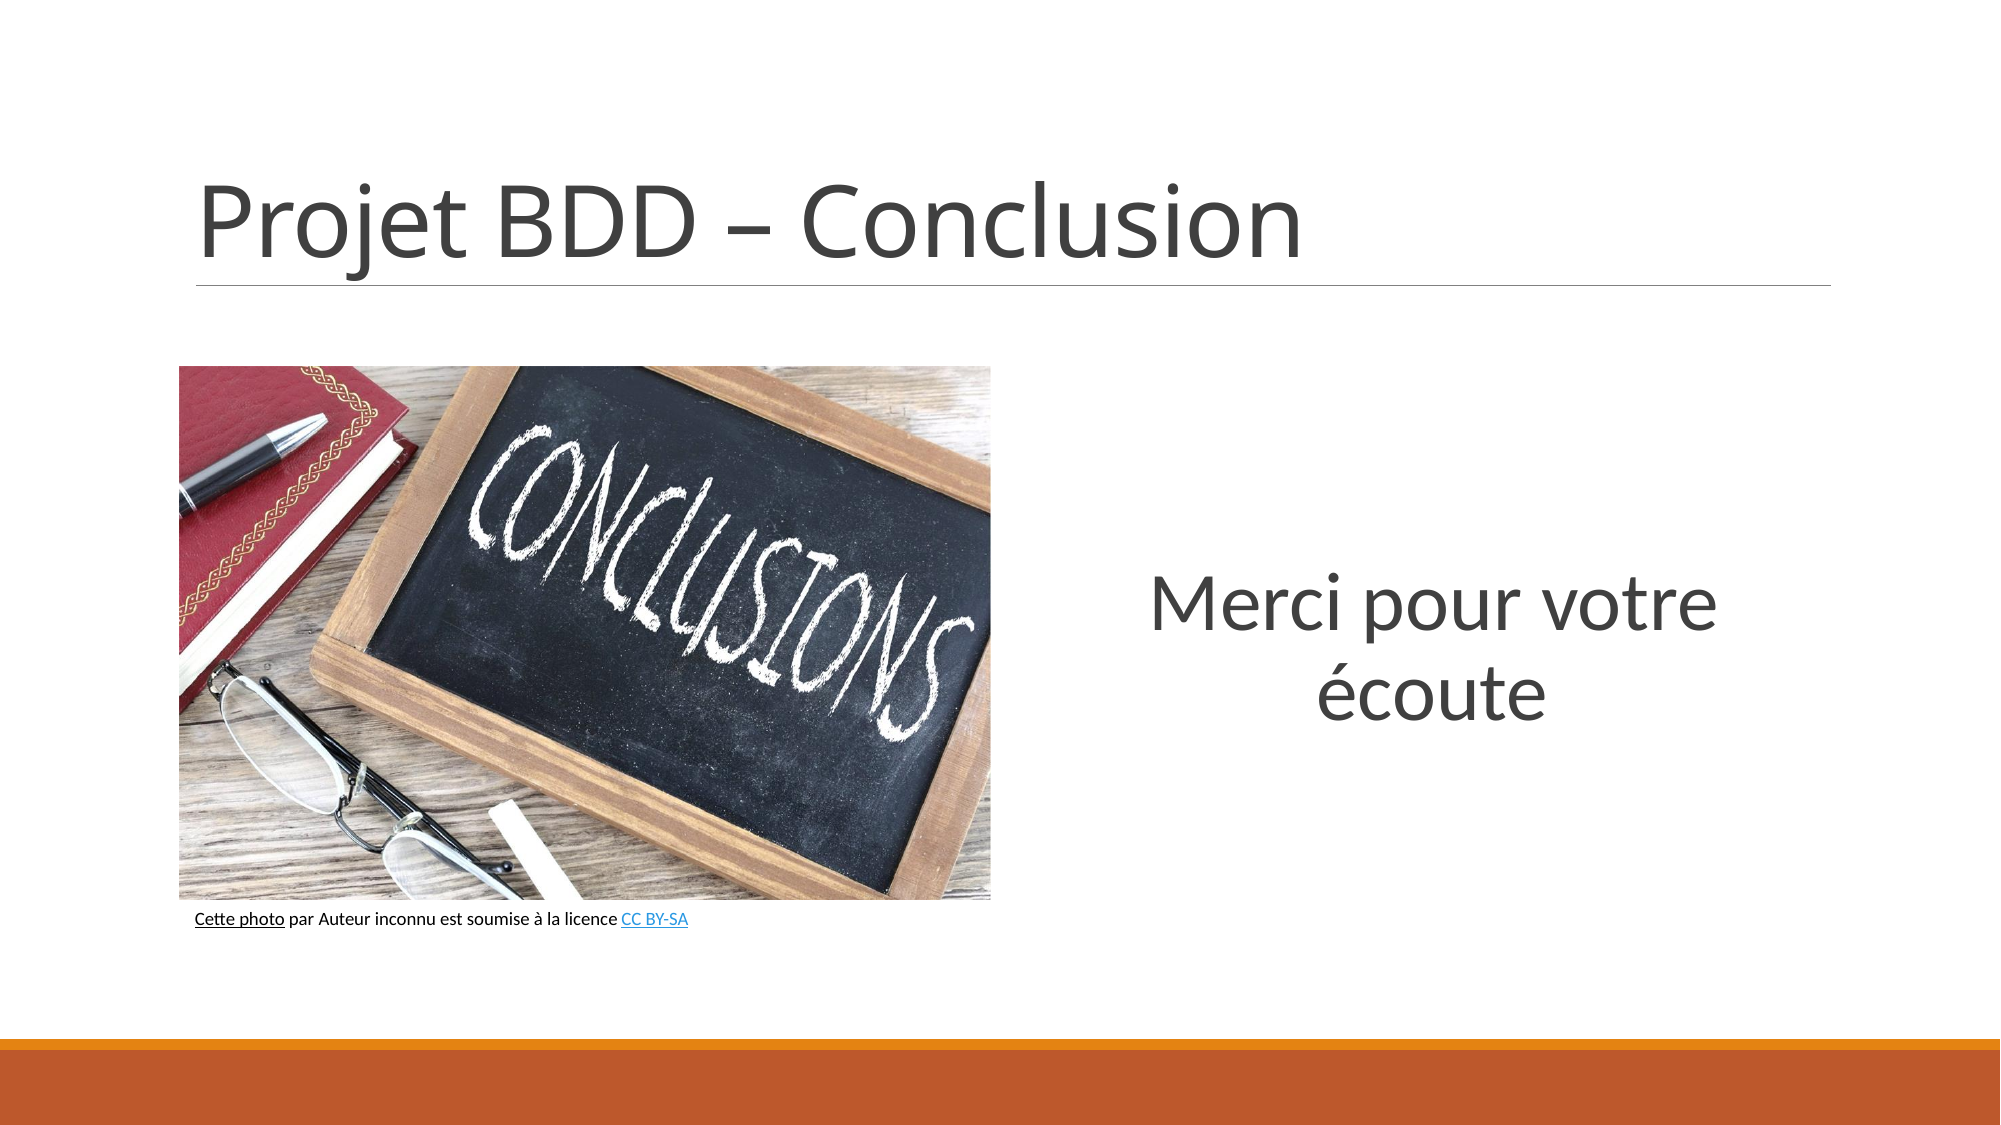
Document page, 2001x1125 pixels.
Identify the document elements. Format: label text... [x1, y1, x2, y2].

list Merci pour votre écoute [1020, 302, 1830, 963]
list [179, 365, 991, 900]
text_box Cette photo par Auteur inconnu est soumise à la licence CC BY-SA [179, 906, 991, 937]
title Projet BDD – Conclusion [180, 47, 1830, 285]
